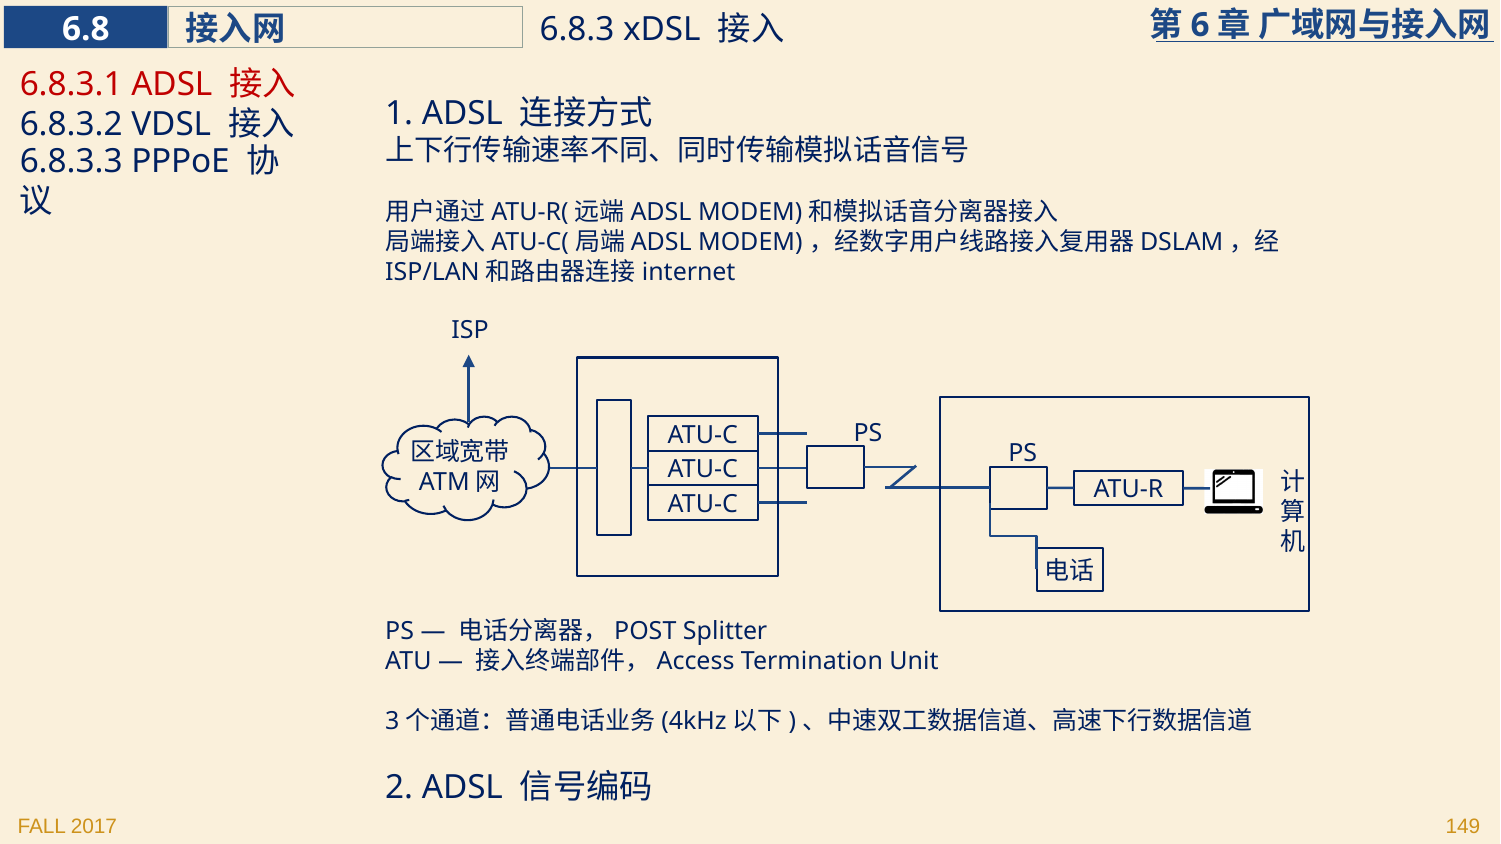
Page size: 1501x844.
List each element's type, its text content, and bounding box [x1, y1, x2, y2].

text_box 6.8.3 xDSL 接入 [524, 0, 1291, 55]
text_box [377, 306, 1309, 612]
text_box 6.8.3.3 PPPoE 协议 [5, 131, 314, 227]
text_box 6.8.3.1 ADSL 接入 [5, 54, 314, 94]
text_box 6.8.3.2 VDSL 接入 [5, 94, 314, 131]
text_box 1. ADSL 连接方式 上下行传输速率不同、同时传输模拟话音信号 用户通过ATU-R(远端ADSL MODEM)和模拟话音分离器接入 局端接入ATU-C(局端ADSL MODEM)，经数字用户线路接入复用器DSLAM，经ISP/LAN和路由器连接internet PS — 电话分离器，POST Splitter ATU — 接入终端部件，Access Termination Unit 3个通道：普通电话业务(4kHz以下)、中速双工数据信道、高速下行数据信道 2. ADSL 信号编码 [370, 83, 1333, 813]
